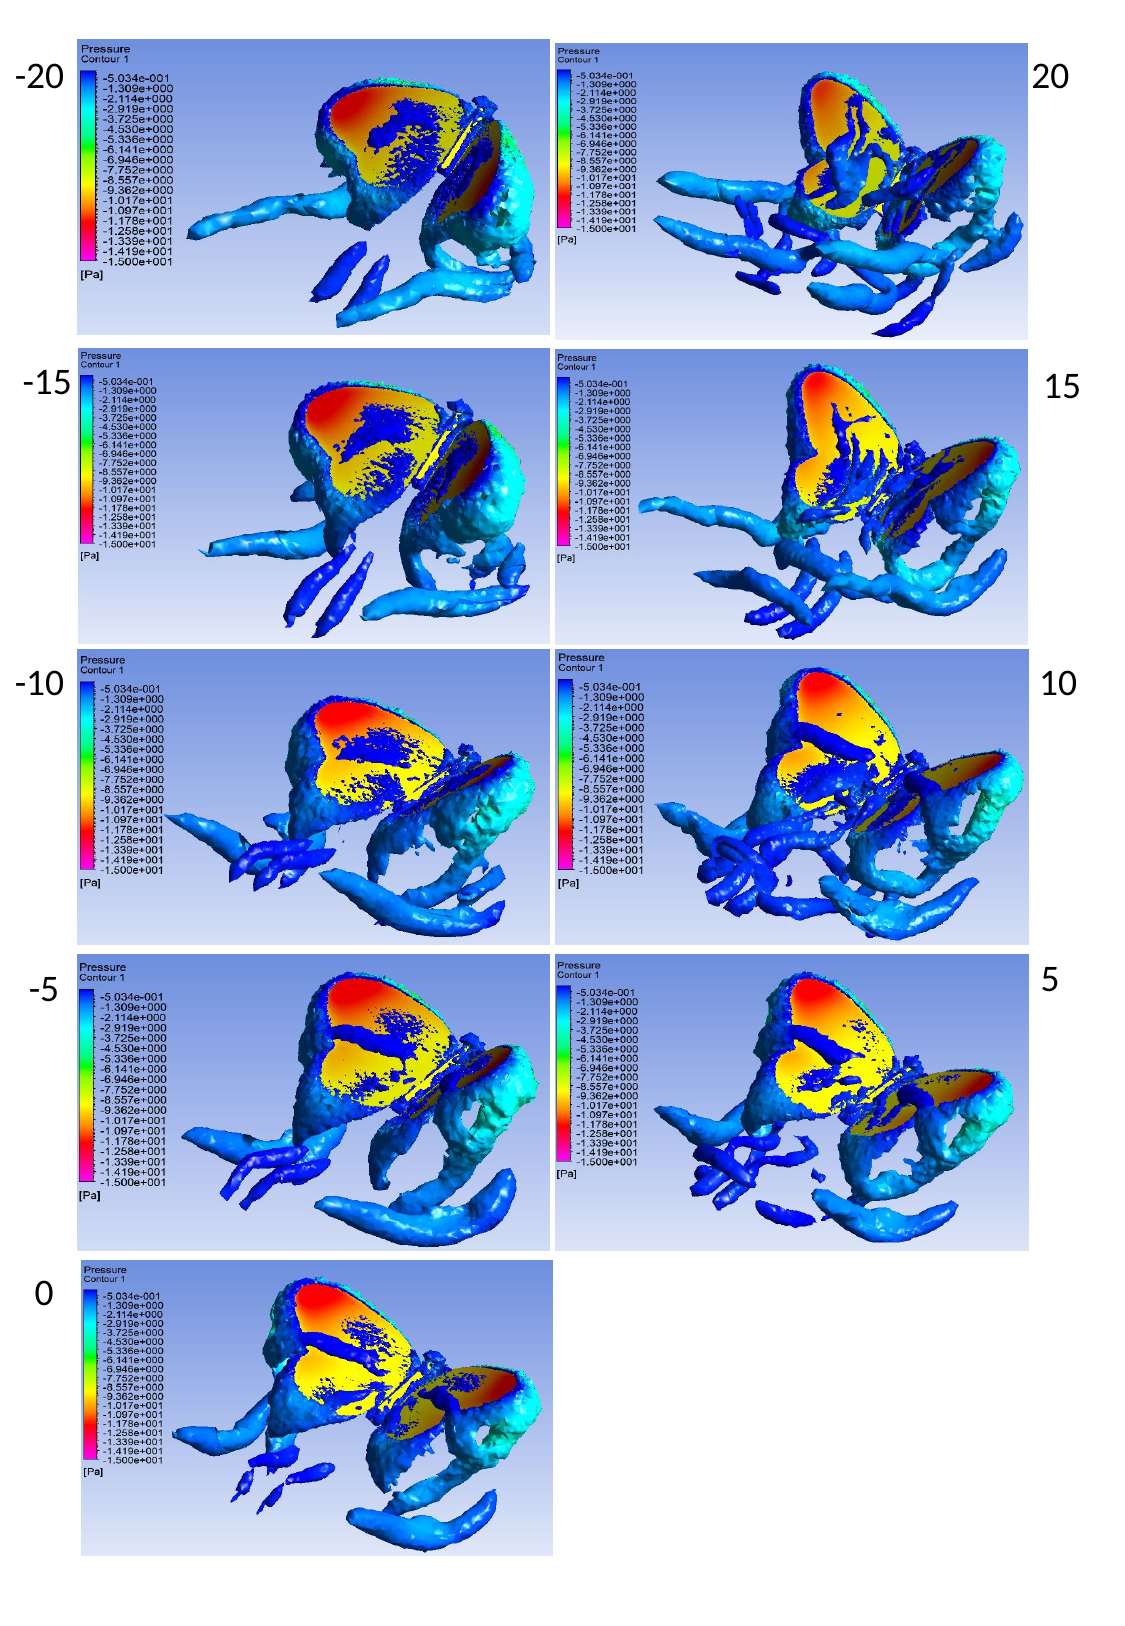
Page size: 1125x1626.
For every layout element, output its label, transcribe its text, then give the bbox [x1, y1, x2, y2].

picture [555, 349, 1028, 645]
text_box 0 [19, 1260, 69, 1320]
text_box 10 [1029, 650, 1093, 711]
picture [77, 648, 550, 945]
picture [77, 954, 550, 1251]
picture [77, 39, 550, 335]
text_box 15 [1028, 353, 1097, 414]
picture [555, 649, 1029, 945]
text_box -15 [7, 349, 77, 410]
picture [555, 43, 1028, 340]
text_box -5 [14, 956, 75, 1017]
text_box -20 [0, 43, 77, 104]
picture [77, 348, 550, 644]
text_box 20 [1028, 43, 1085, 104]
text_box 5 [1025, 946, 1075, 1007]
picture [80, 1260, 553, 1556]
text_box -10 [0, 650, 77, 711]
picture [555, 954, 1029, 1251]
